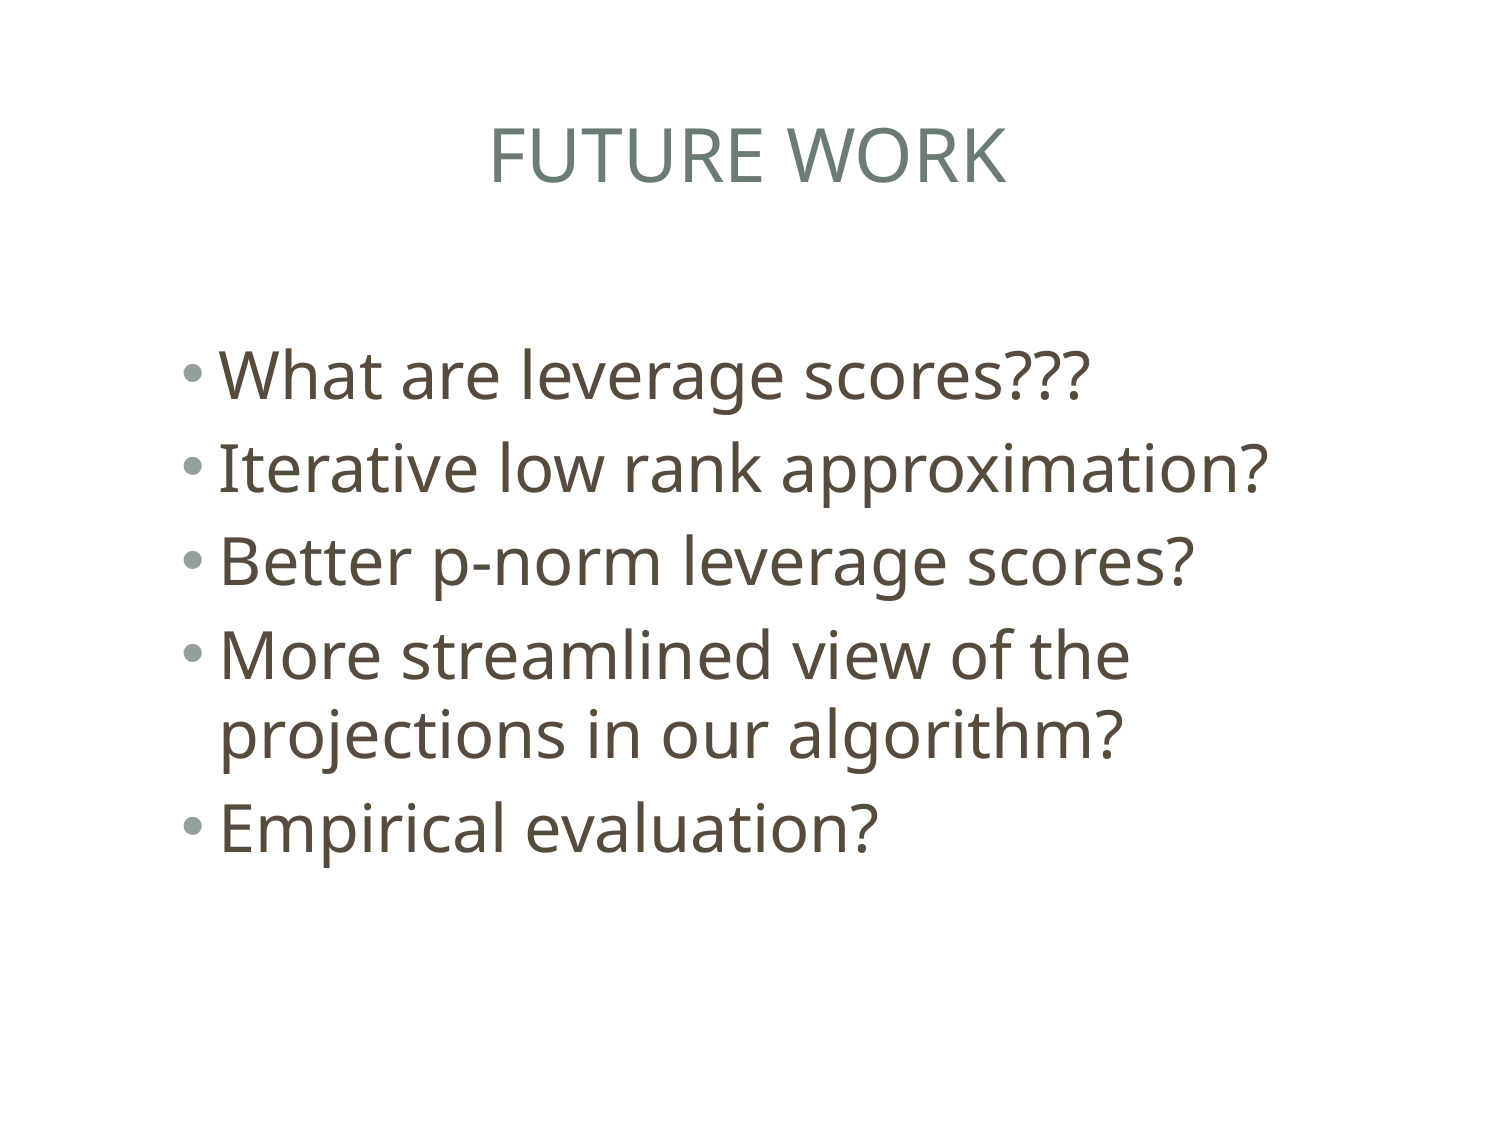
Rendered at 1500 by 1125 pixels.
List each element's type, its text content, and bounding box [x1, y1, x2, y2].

title Future Work [69, 66, 1425, 238]
list What are leverage scores??? Iterative low rank approximation? Better p-norm leverage scores? More streamlined view of the projections in our algorithm? Empirical evaluation? [145, 323, 1349, 902]
